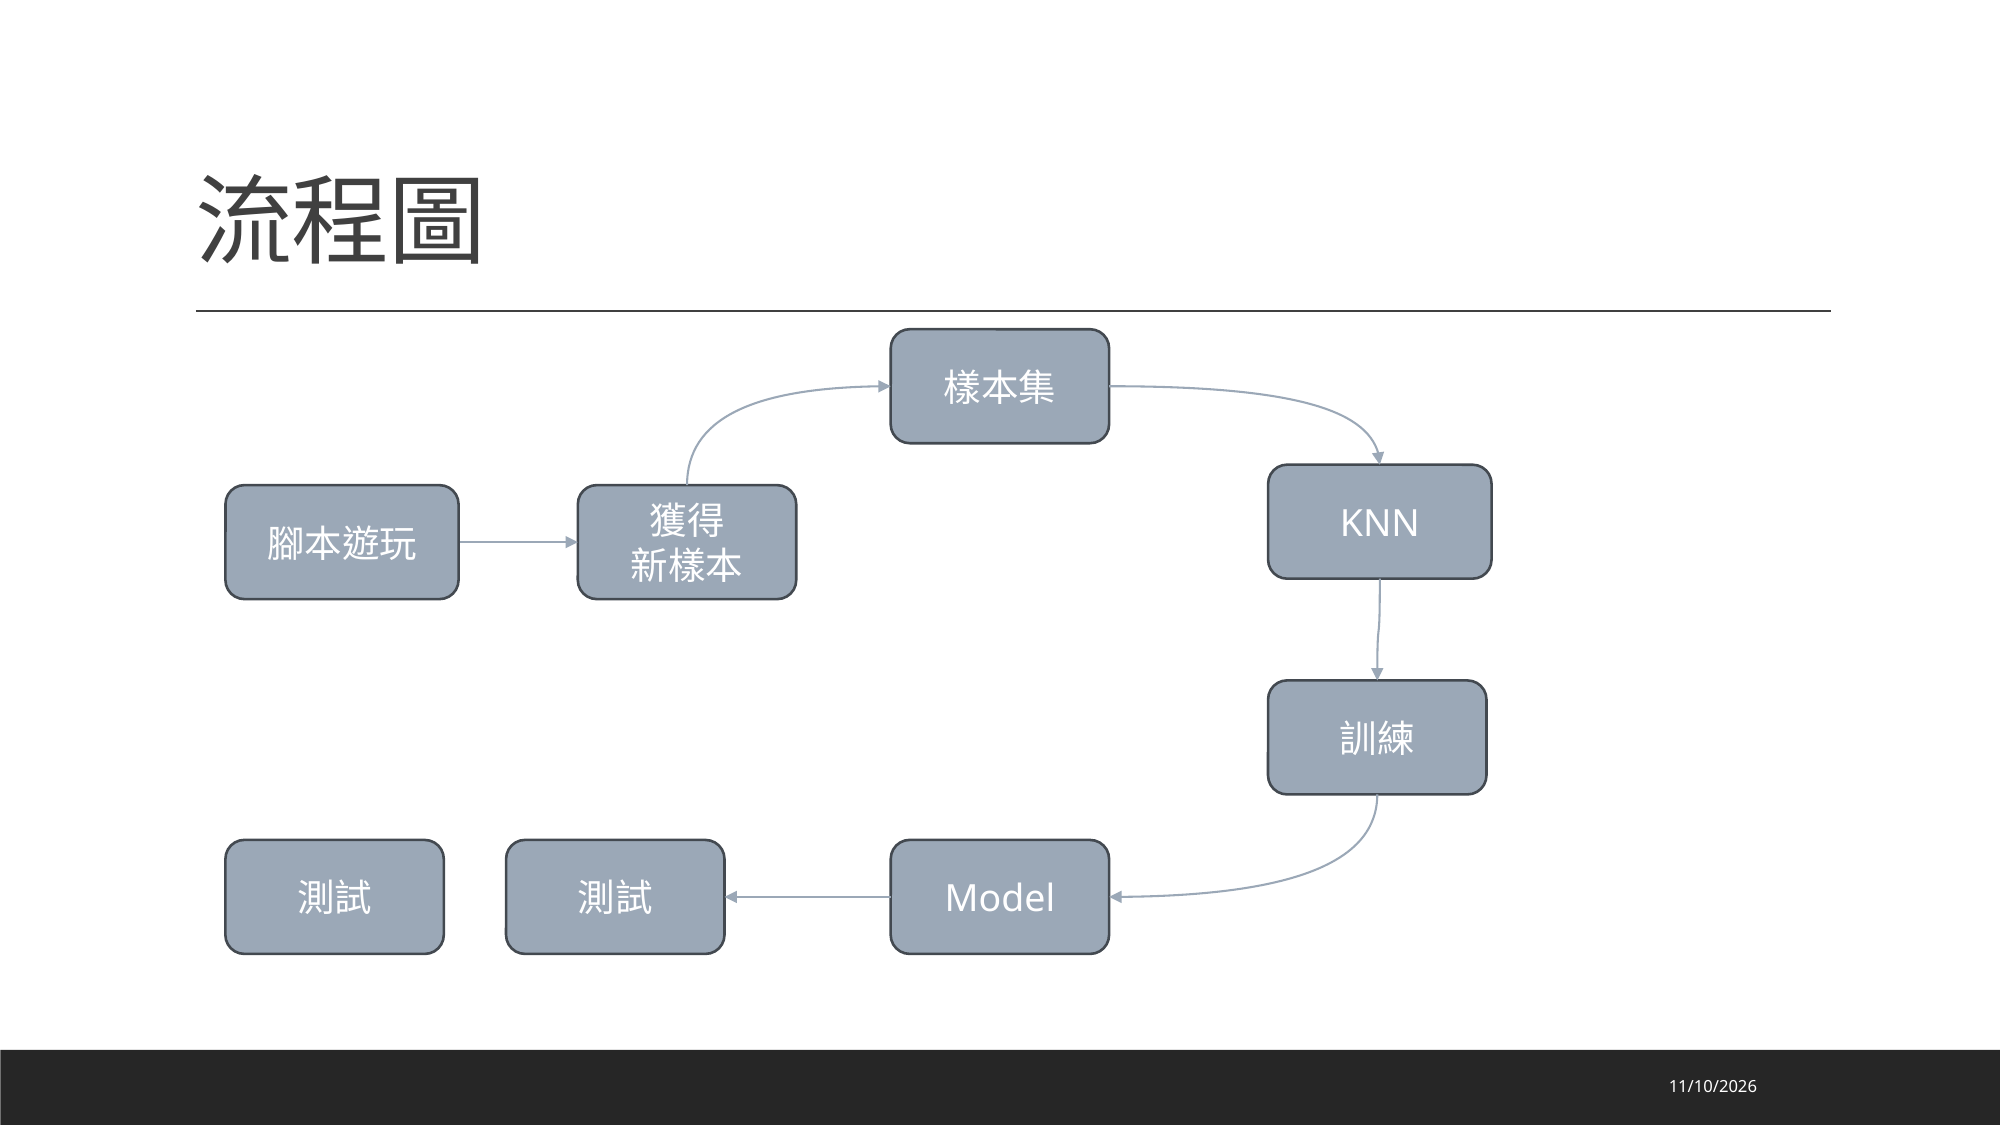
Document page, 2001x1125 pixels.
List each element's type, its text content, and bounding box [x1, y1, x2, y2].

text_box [1191, 711, 1295, 981]
text_box 訓練 [1266, 679, 1488, 796]
title 流程圖 [180, 47, 1830, 285]
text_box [738, 333, 839, 539]
text_box 測試 [224, 838, 446, 956]
text_box 測試 [504, 838, 726, 956]
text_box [1327, 627, 1430, 632]
text_box KNN [1266, 463, 1493, 580]
text_box 獲得 新樣本 [576, 483, 798, 601]
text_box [723, 896, 892, 900]
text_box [1108, 385, 1381, 466]
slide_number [1348, 1057, 1773, 1118]
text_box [458, 541, 579, 545]
text_box 樣本集 [889, 327, 1111, 445]
text_box Model [889, 838, 1111, 956]
text_box 腳本遊玩 [224, 483, 460, 601]
